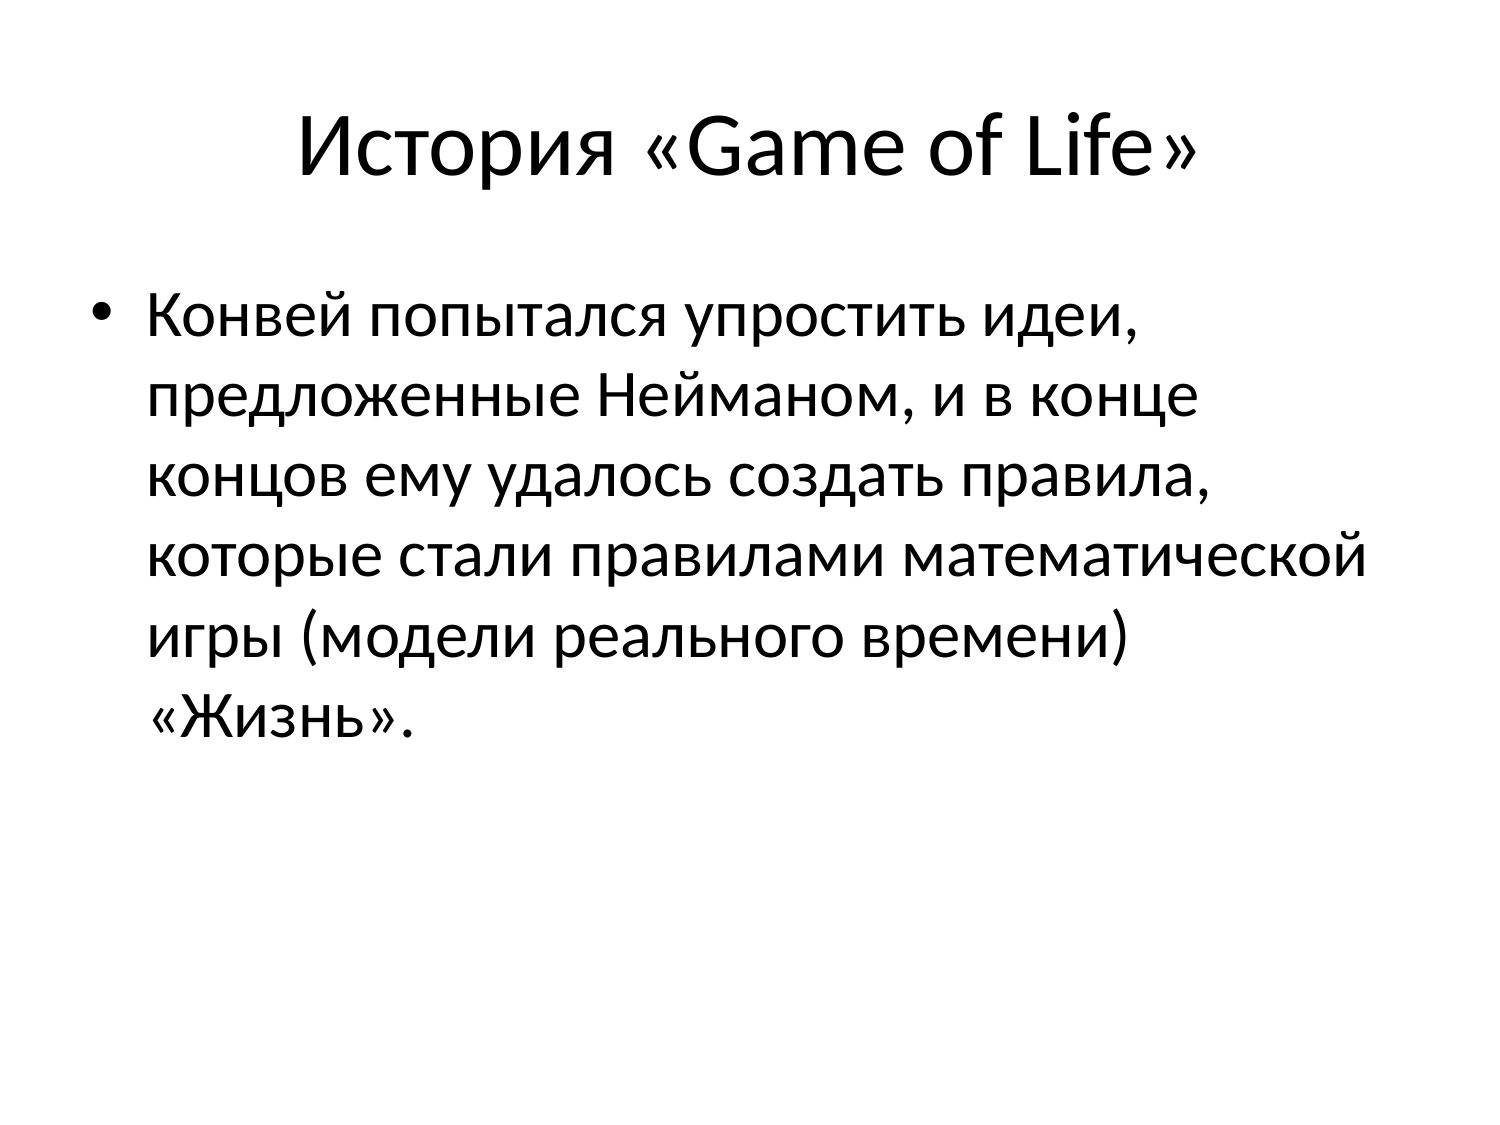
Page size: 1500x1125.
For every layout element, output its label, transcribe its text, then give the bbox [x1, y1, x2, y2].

title История «Game of Life» [75, 45, 1425, 233]
list Конвей попытался упростить идеи, предложенные Нейманом, и в конце концов ему удалось создать правила, которые стали правилами математической игры (модели реального времени) «Жизнь». [75, 262, 1425, 1005]
